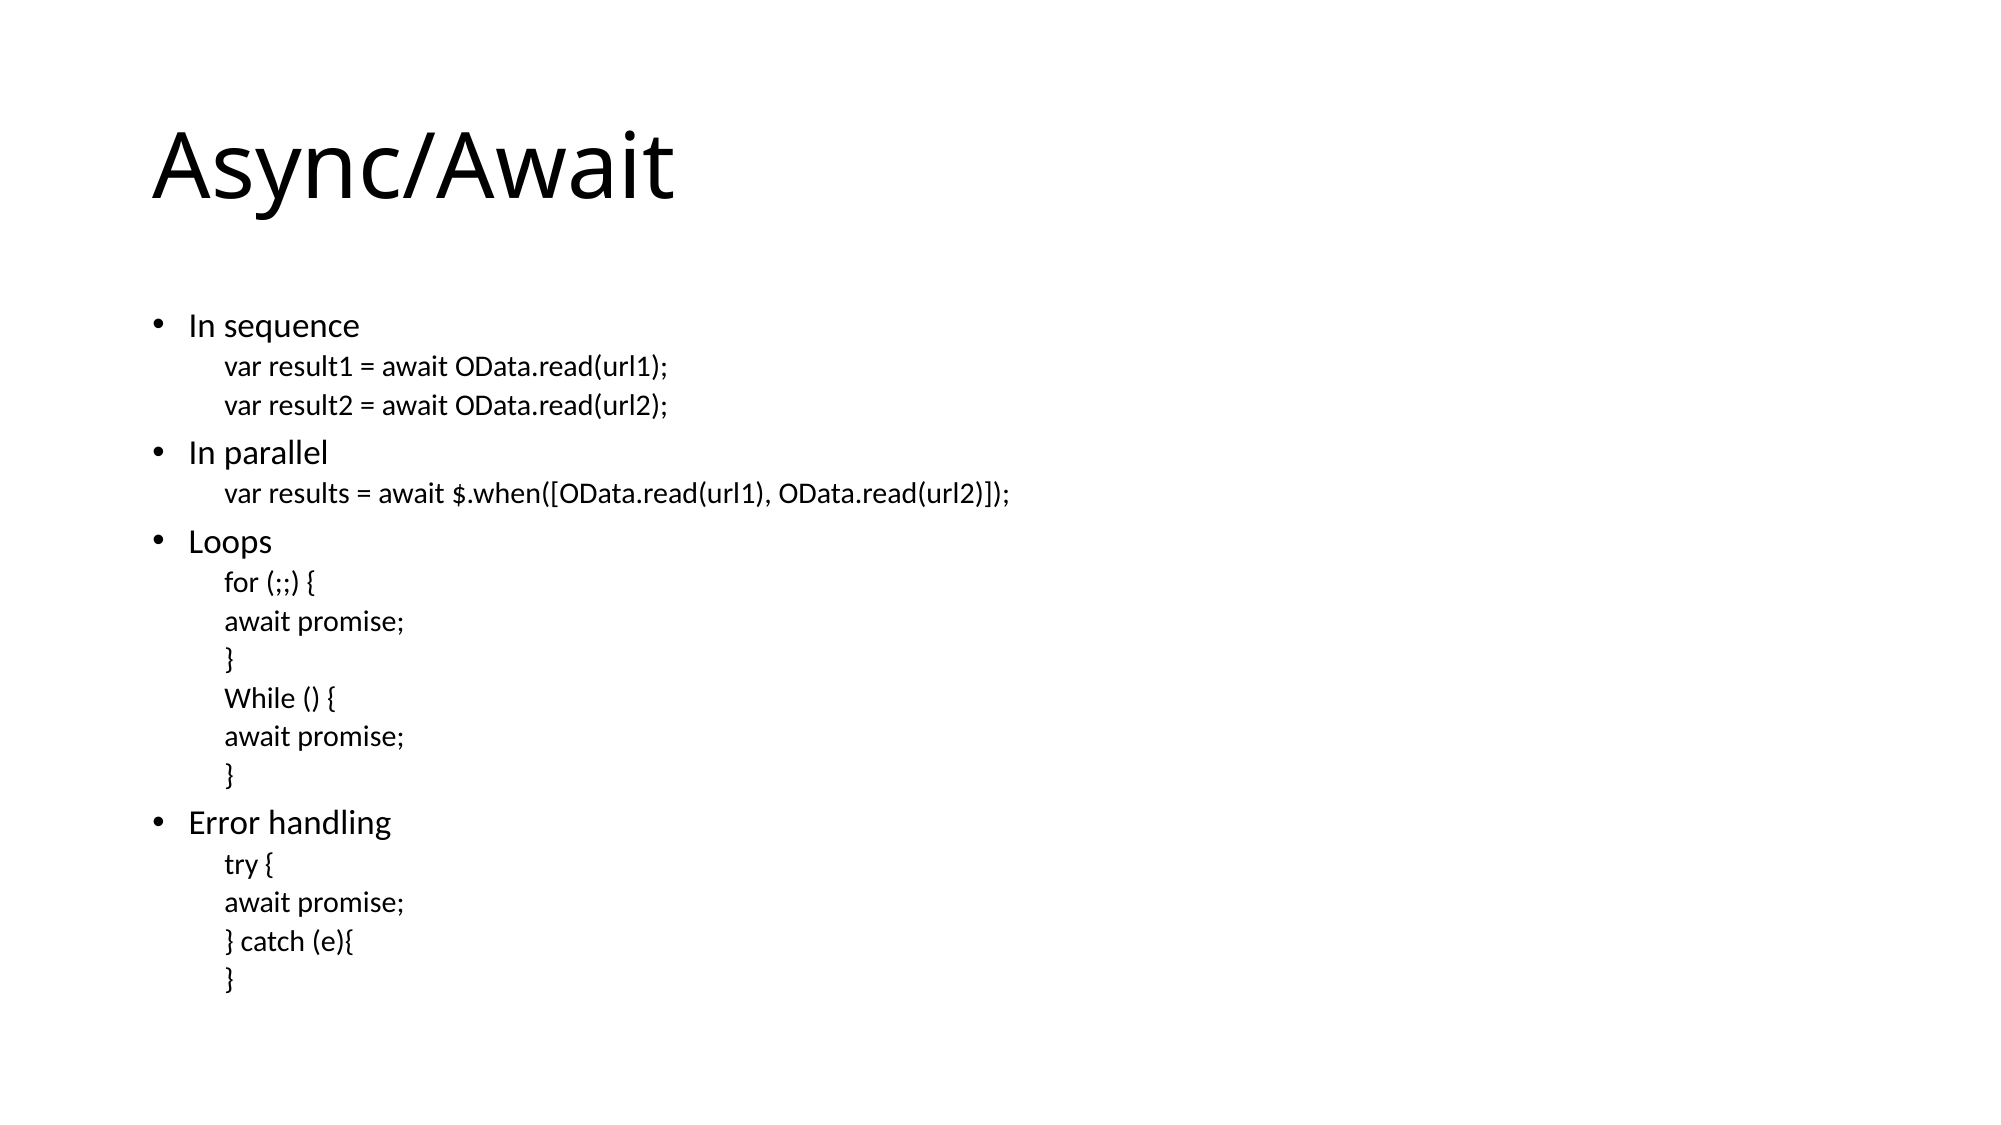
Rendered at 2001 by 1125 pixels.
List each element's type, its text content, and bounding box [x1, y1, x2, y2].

list In sequence var result1 = await OData.read(url1); var result2 = await OData.read(url2); In parallel var results = await $.when([OData.read(url1), OData.read(url2)]); Loops for (;;) { await promise; } While () { await promise; } Error handling try { await promise; } catch (e){ } [137, 299, 1863, 1014]
title Async/Await [137, 59, 1863, 278]
